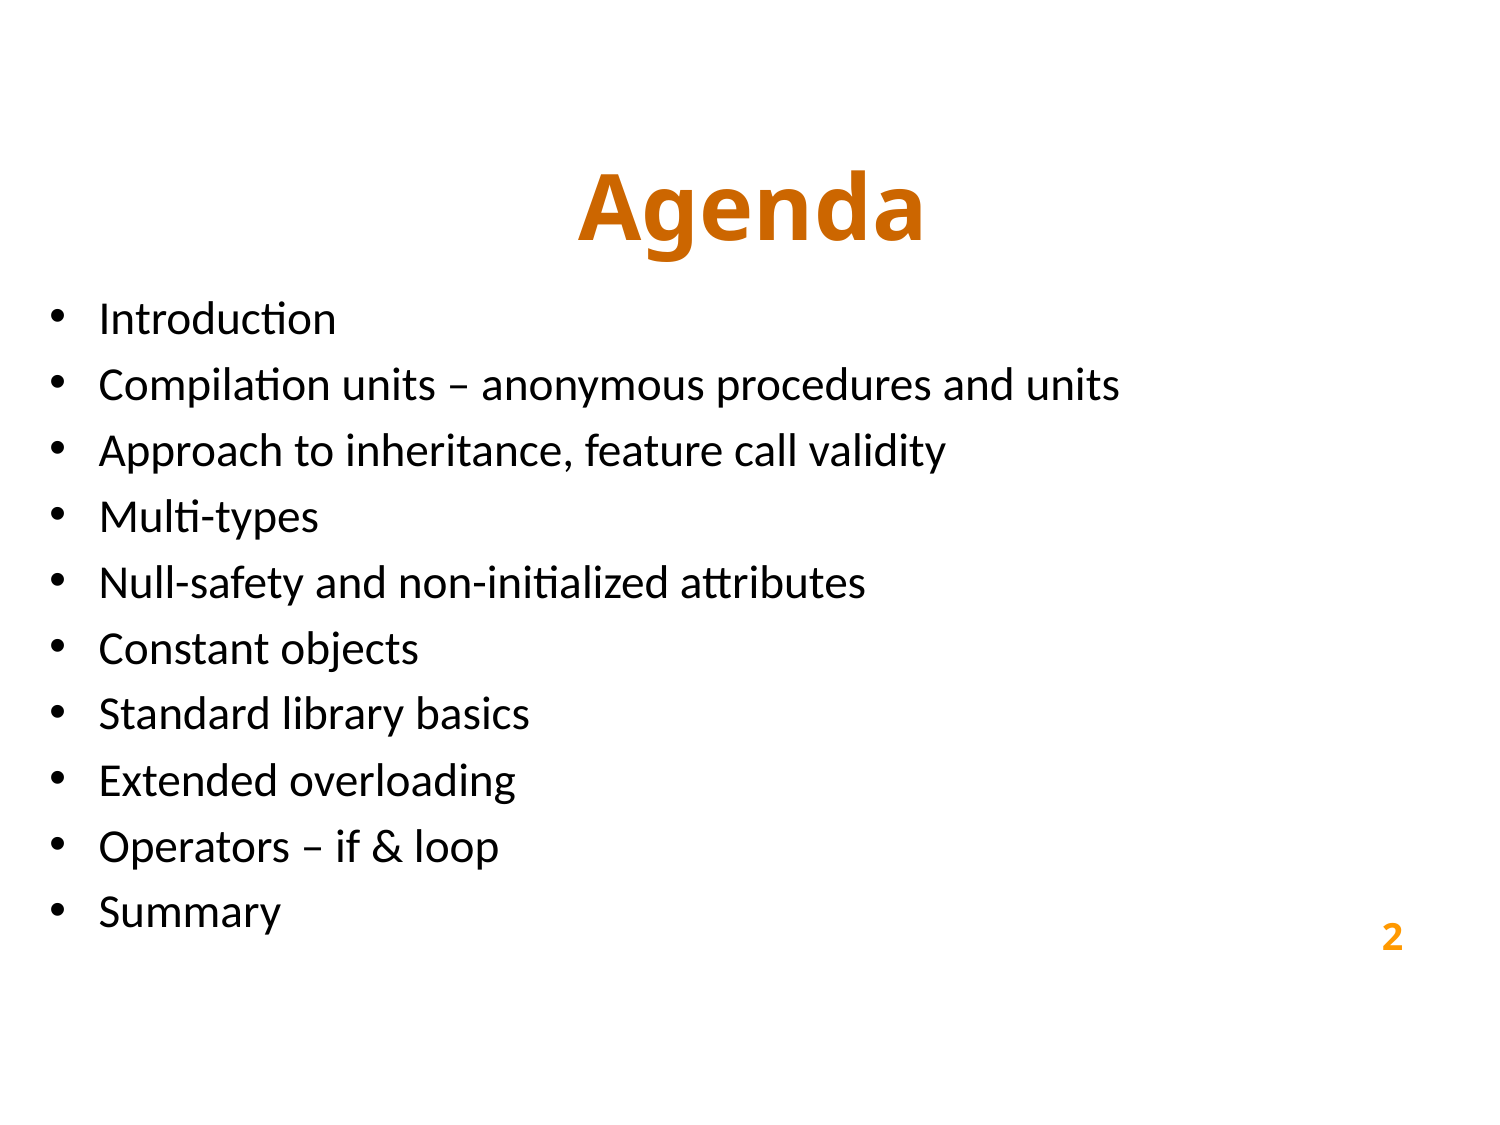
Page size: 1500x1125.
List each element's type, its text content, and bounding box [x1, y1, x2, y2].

list Introduction Compilation units – anonymous procedures and units Approach to inheritance, feature call validity Multi-types Null-safety and non-initialized attributes Constant objects Standard library basics Extended overloading Operators – if & loop Summary [34, 279, 1486, 952]
title Agenda [78, 140, 1429, 267]
text_box 2 [1309, 905, 1476, 966]
